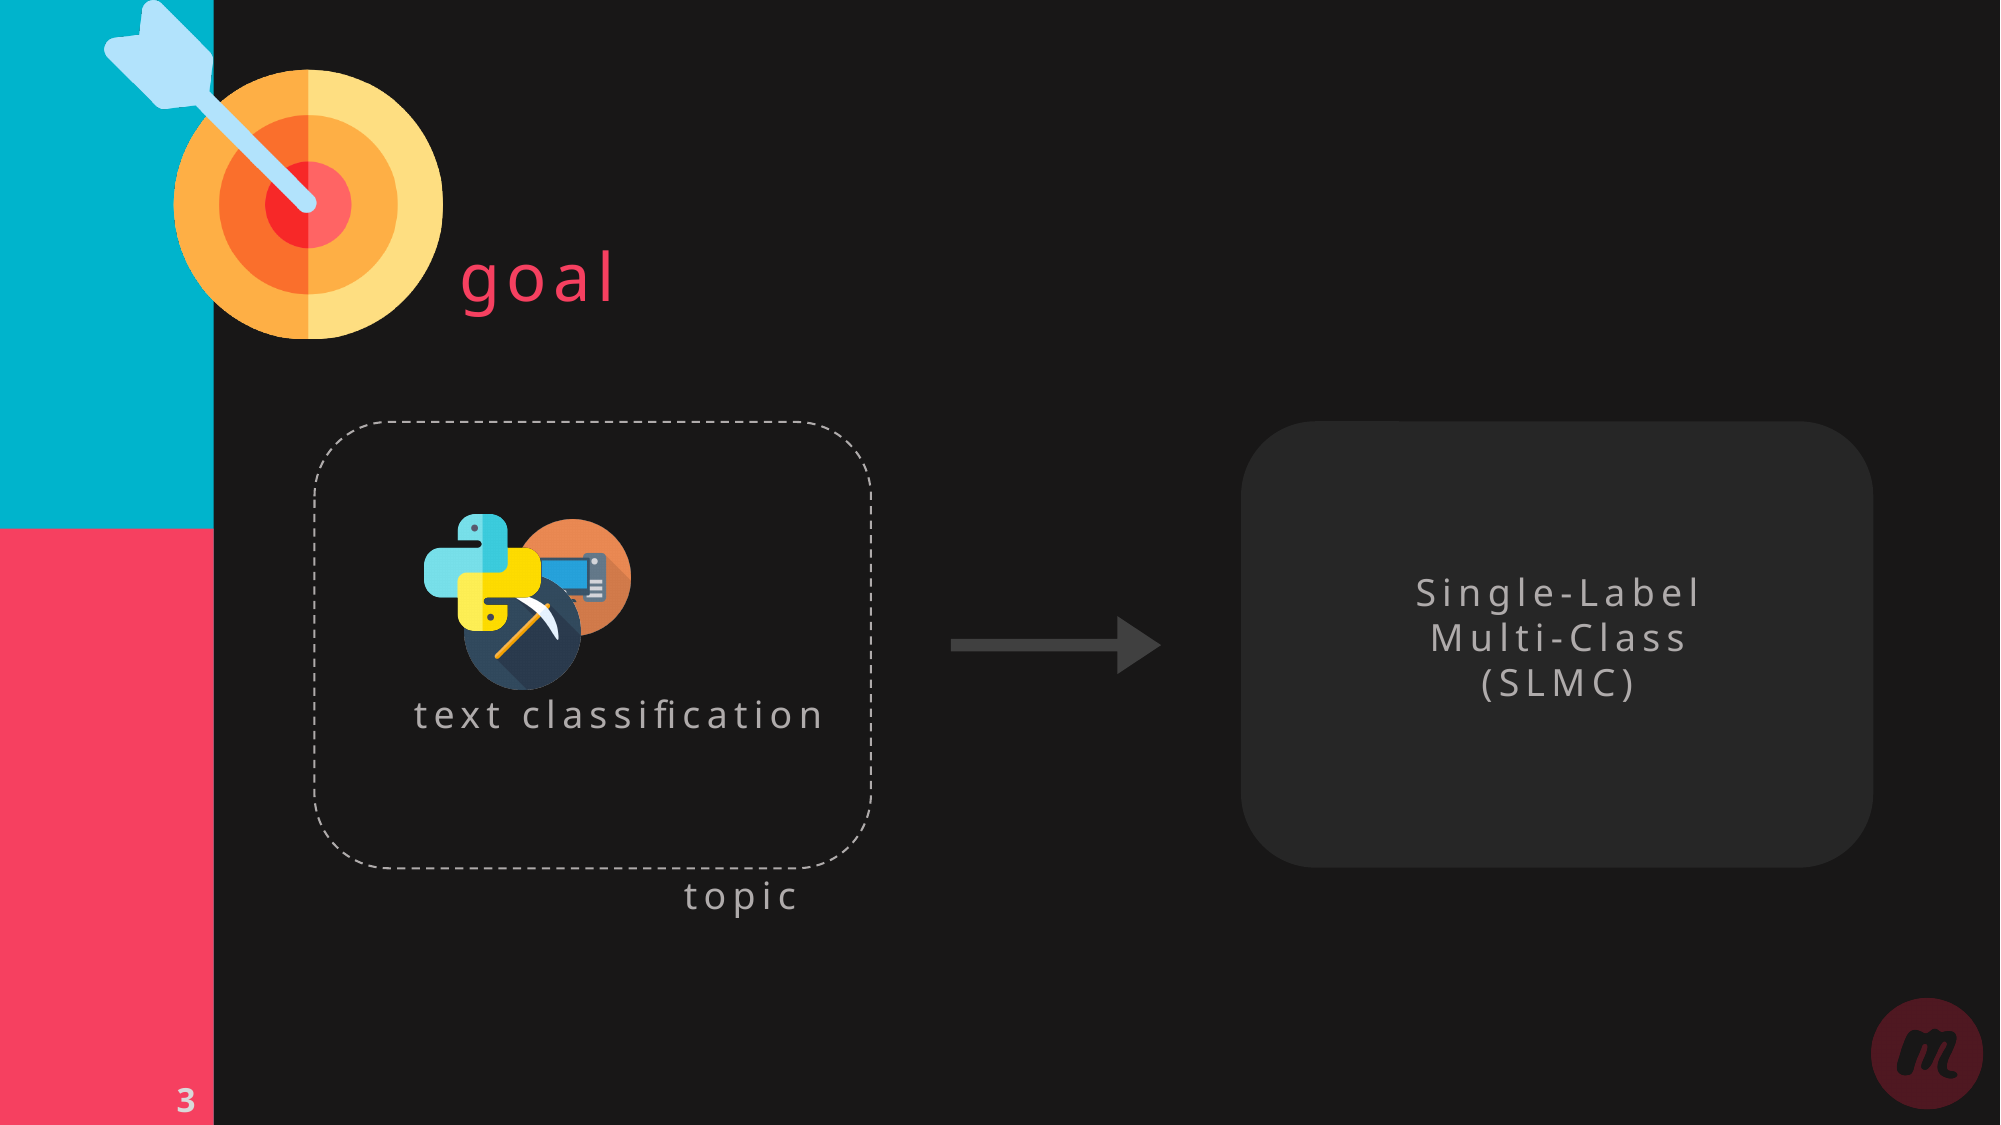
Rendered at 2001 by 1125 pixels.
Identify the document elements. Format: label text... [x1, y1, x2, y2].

text_box Single-Label Multi-Class (SLMC) [1241, 561, 1874, 711]
text_box 3 [34, 1071, 211, 1125]
text_box [949, 614, 1163, 677]
picture [103, 0, 443, 339]
text_box topic [523, 864, 957, 925]
picture [464, 646, 581, 690]
text_box [313, 420, 872, 870]
text_box goal [445, 227, 741, 323]
picture [1866, 992, 1988, 1114]
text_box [0, 426, 698, 646]
text_box [1239, 420, 1875, 869]
